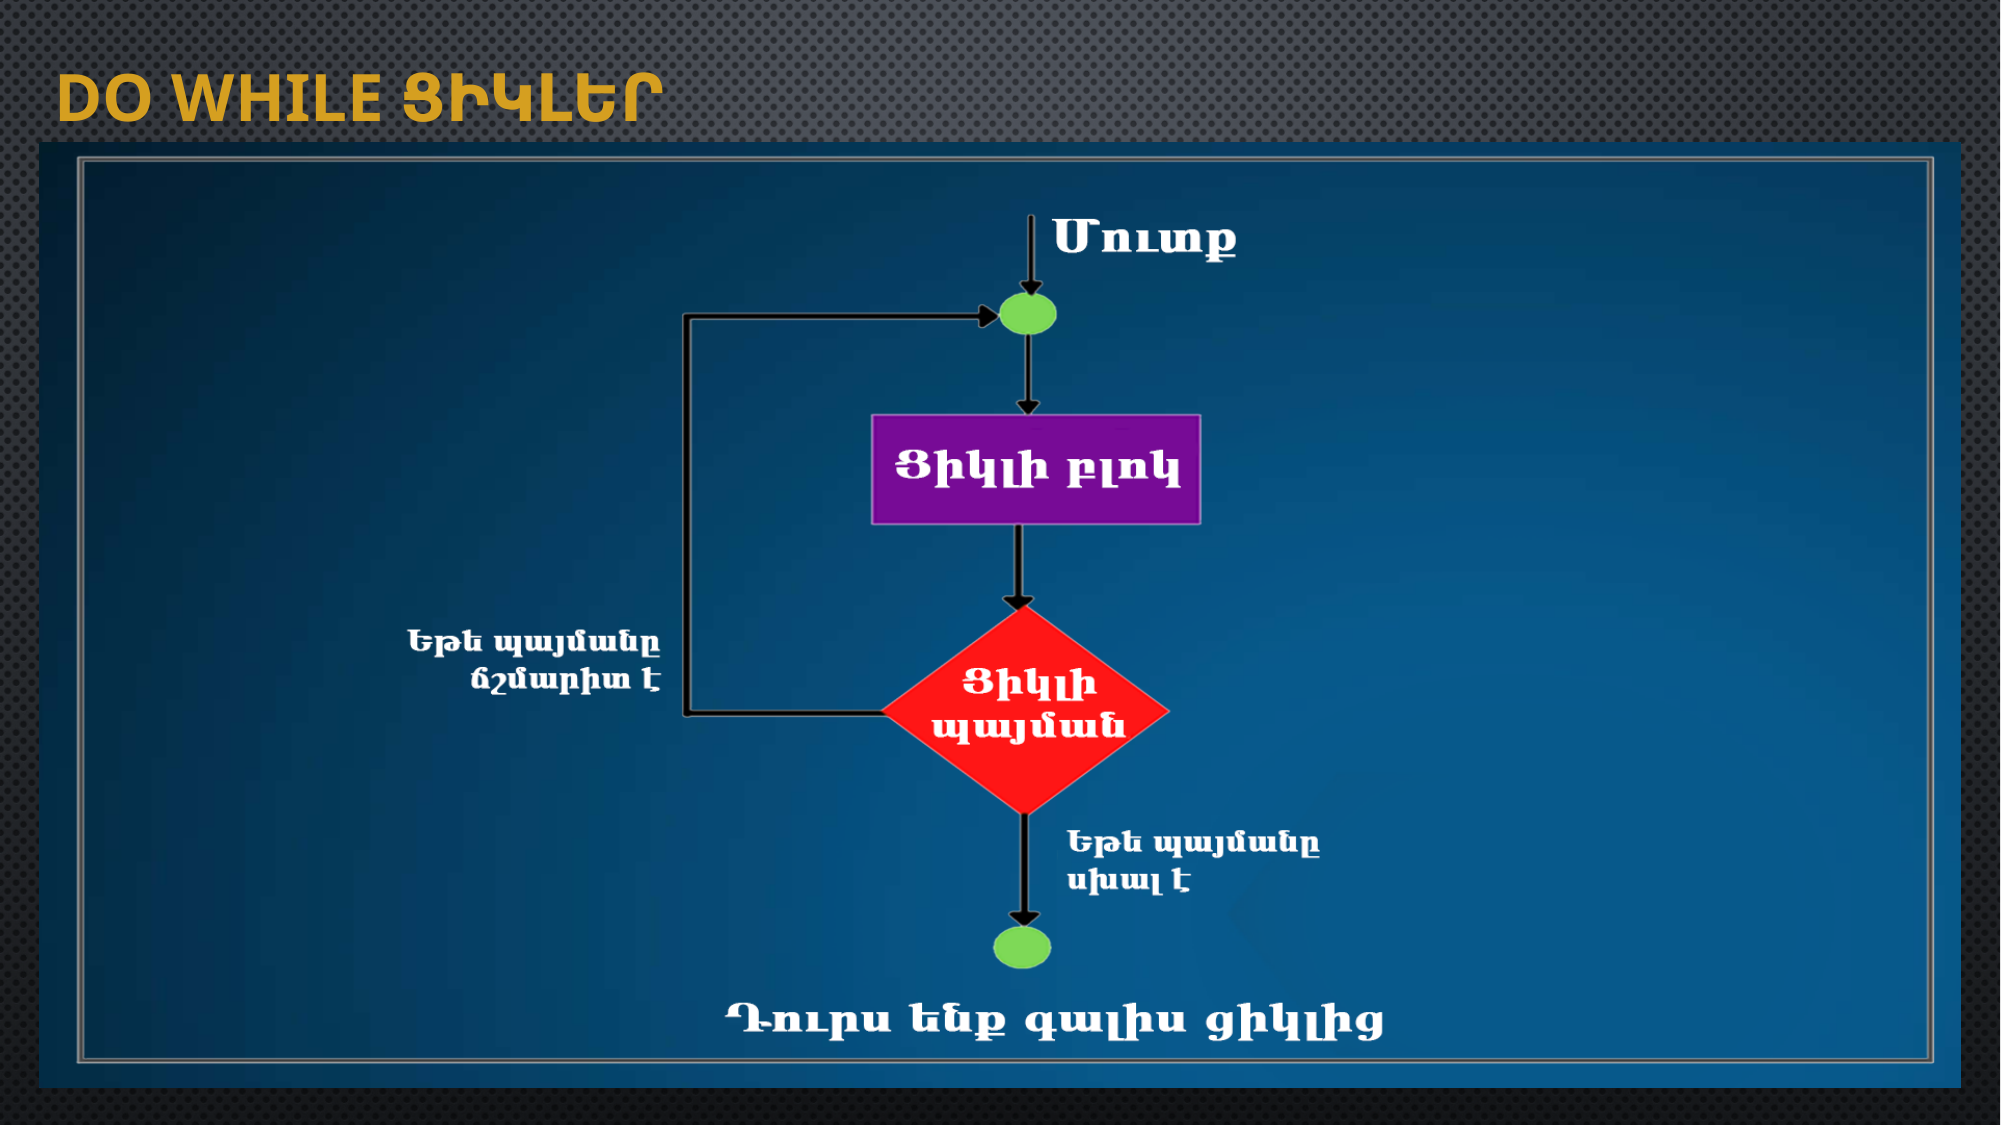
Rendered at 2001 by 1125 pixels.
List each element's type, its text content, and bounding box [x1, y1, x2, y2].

title do while ցիկլեր [39, 48, 1961, 142]
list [39, 142, 1961, 1089]
